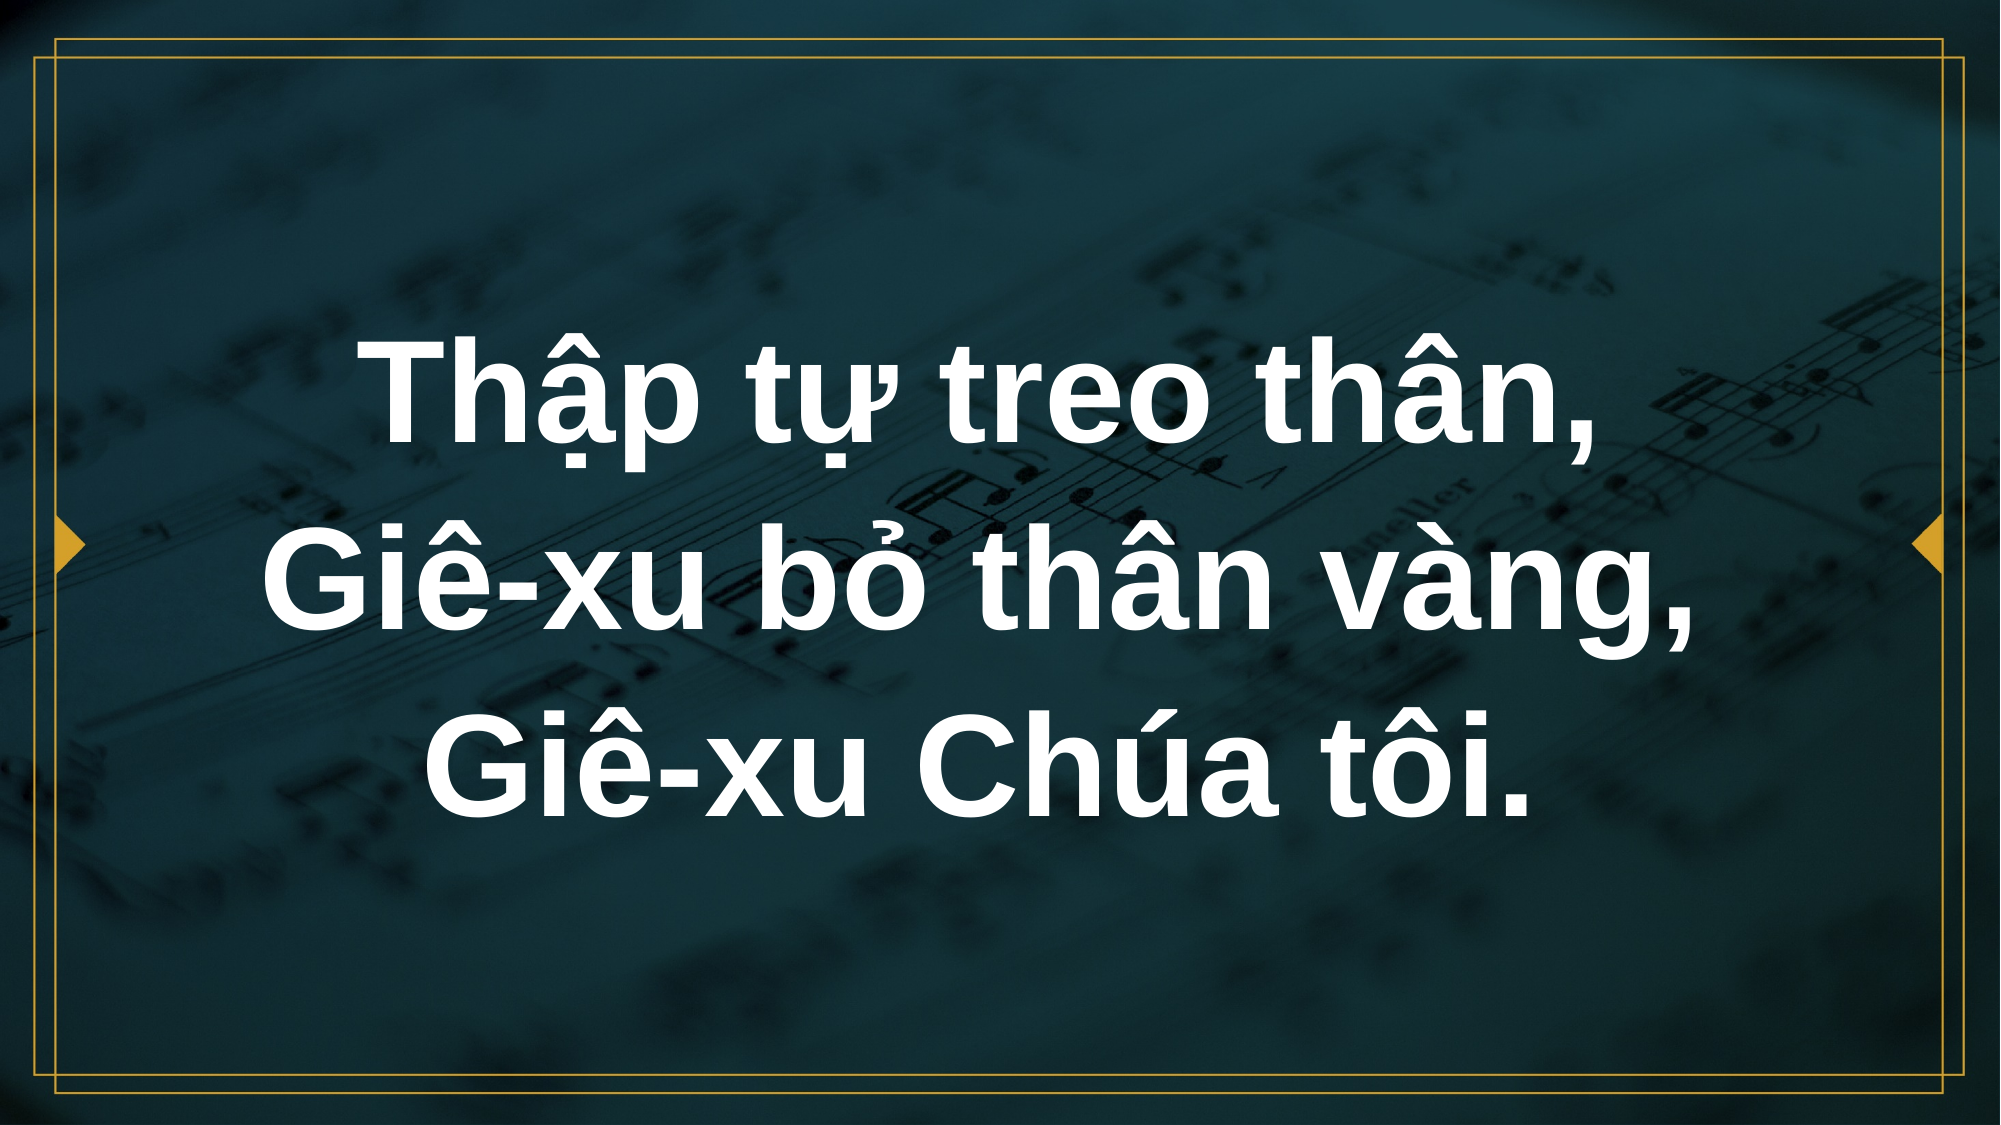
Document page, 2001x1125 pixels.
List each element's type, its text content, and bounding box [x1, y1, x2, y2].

picture [0, 0, 2000, 1125]
title Thập tự treo thân, Giê-xu bỏ thân vàng, Giê-xu Chúa tôi. [55, 53, 1945, 1077]
